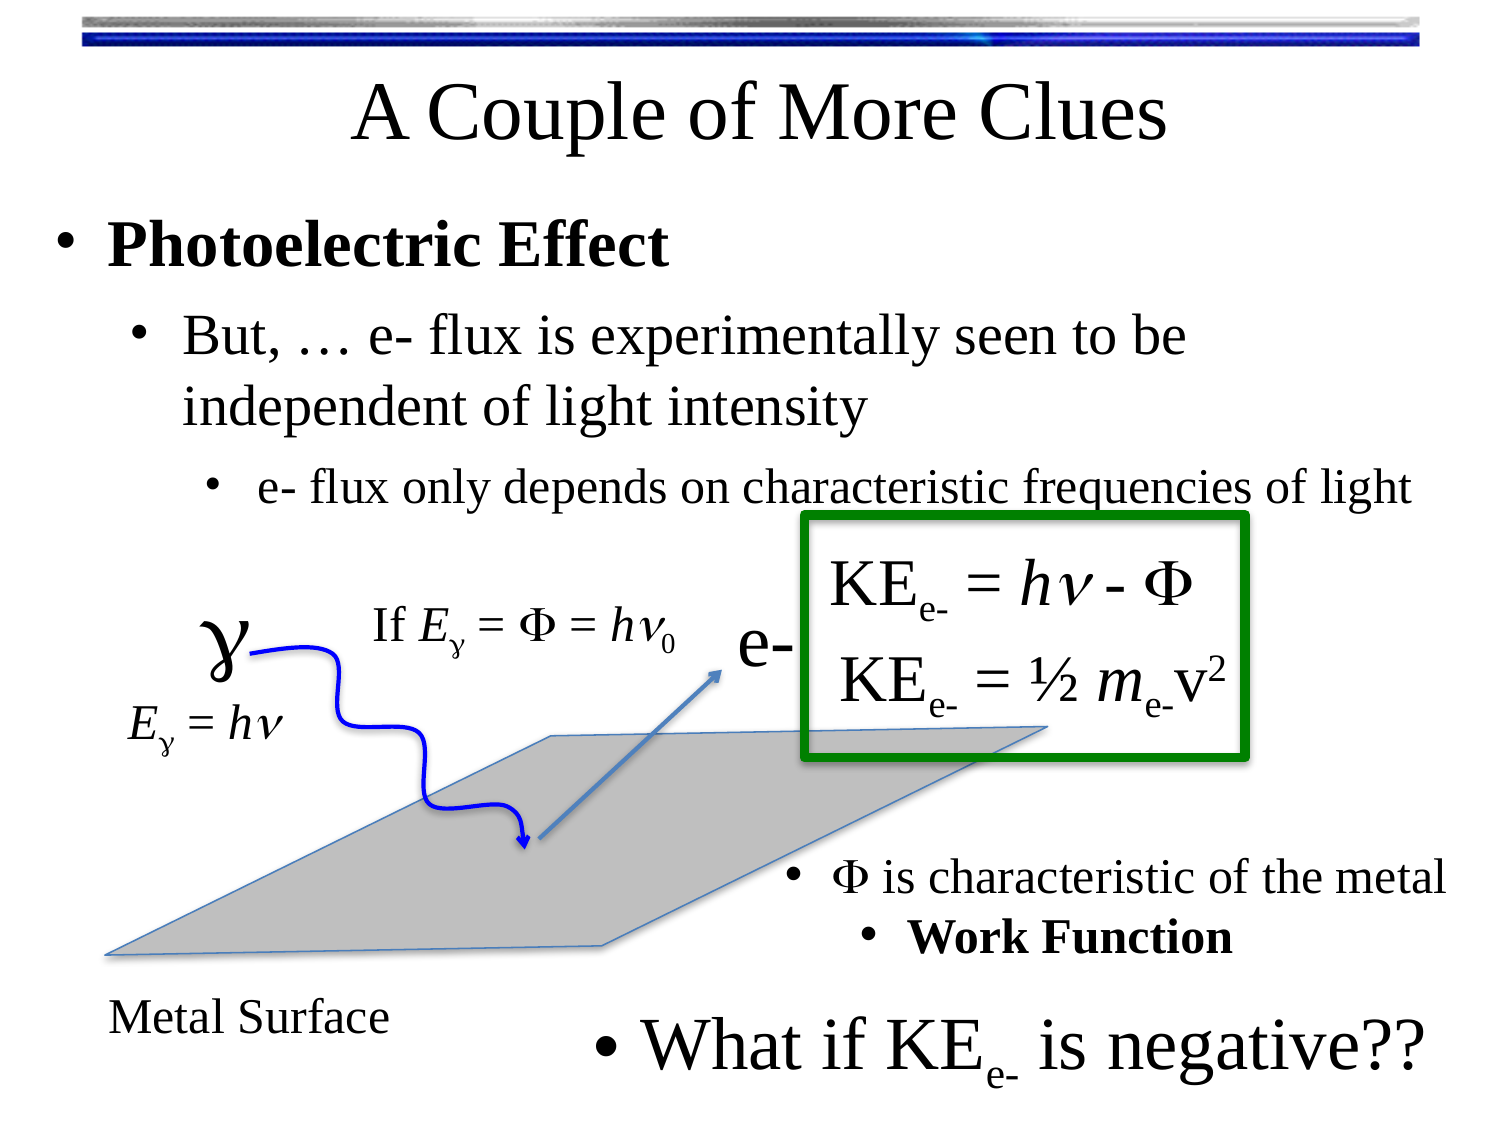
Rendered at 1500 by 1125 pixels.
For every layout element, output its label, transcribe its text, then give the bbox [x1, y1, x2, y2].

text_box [191, 565, 563, 772]
text_box [104, 800, 770, 956]
text_box [804, 514, 1246, 758]
text_box Photoelectric Effect But, … e- flux is experimentally seen to be independent of light intensity e- flux only depends on characteristic frequencies of light [37, 200, 1463, 532]
text_box Eg = hn [113, 681, 186, 765]
text_box [430, 780, 533, 836]
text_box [538, 583, 812, 840]
text_box Metal Surface [93, 976, 406, 1052]
text_box A Couple of More Clues [22, 13, 1498, 199]
text_box F is characteristic of the metal Work Function [770, 835, 1463, 971]
text_box What if KEe- is negative?? [578, 987, 1443, 1105]
picture [79, 12, 1426, 52]
text_box [816, 766, 970, 835]
